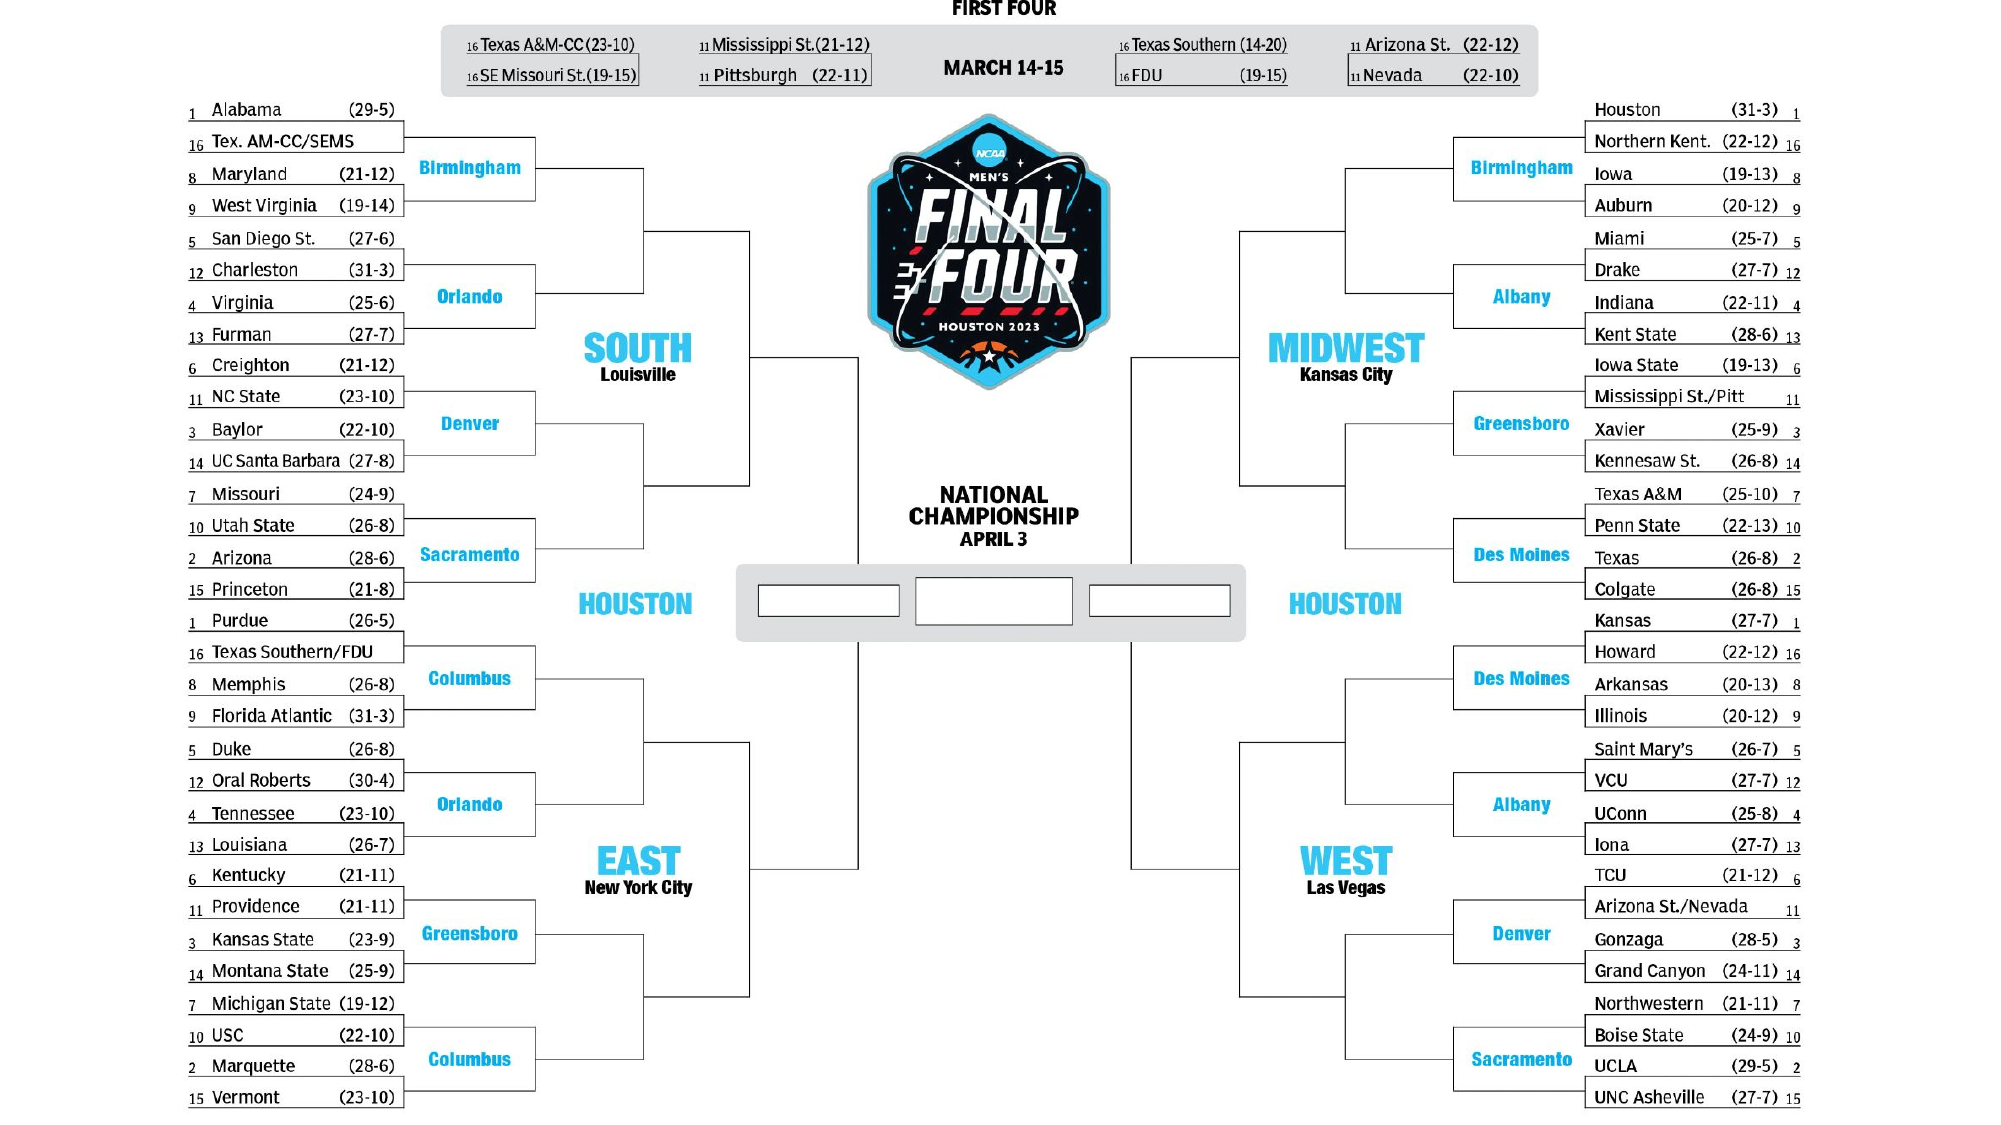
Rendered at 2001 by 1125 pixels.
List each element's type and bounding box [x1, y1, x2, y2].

picture [155, 0, 1844, 1125]
